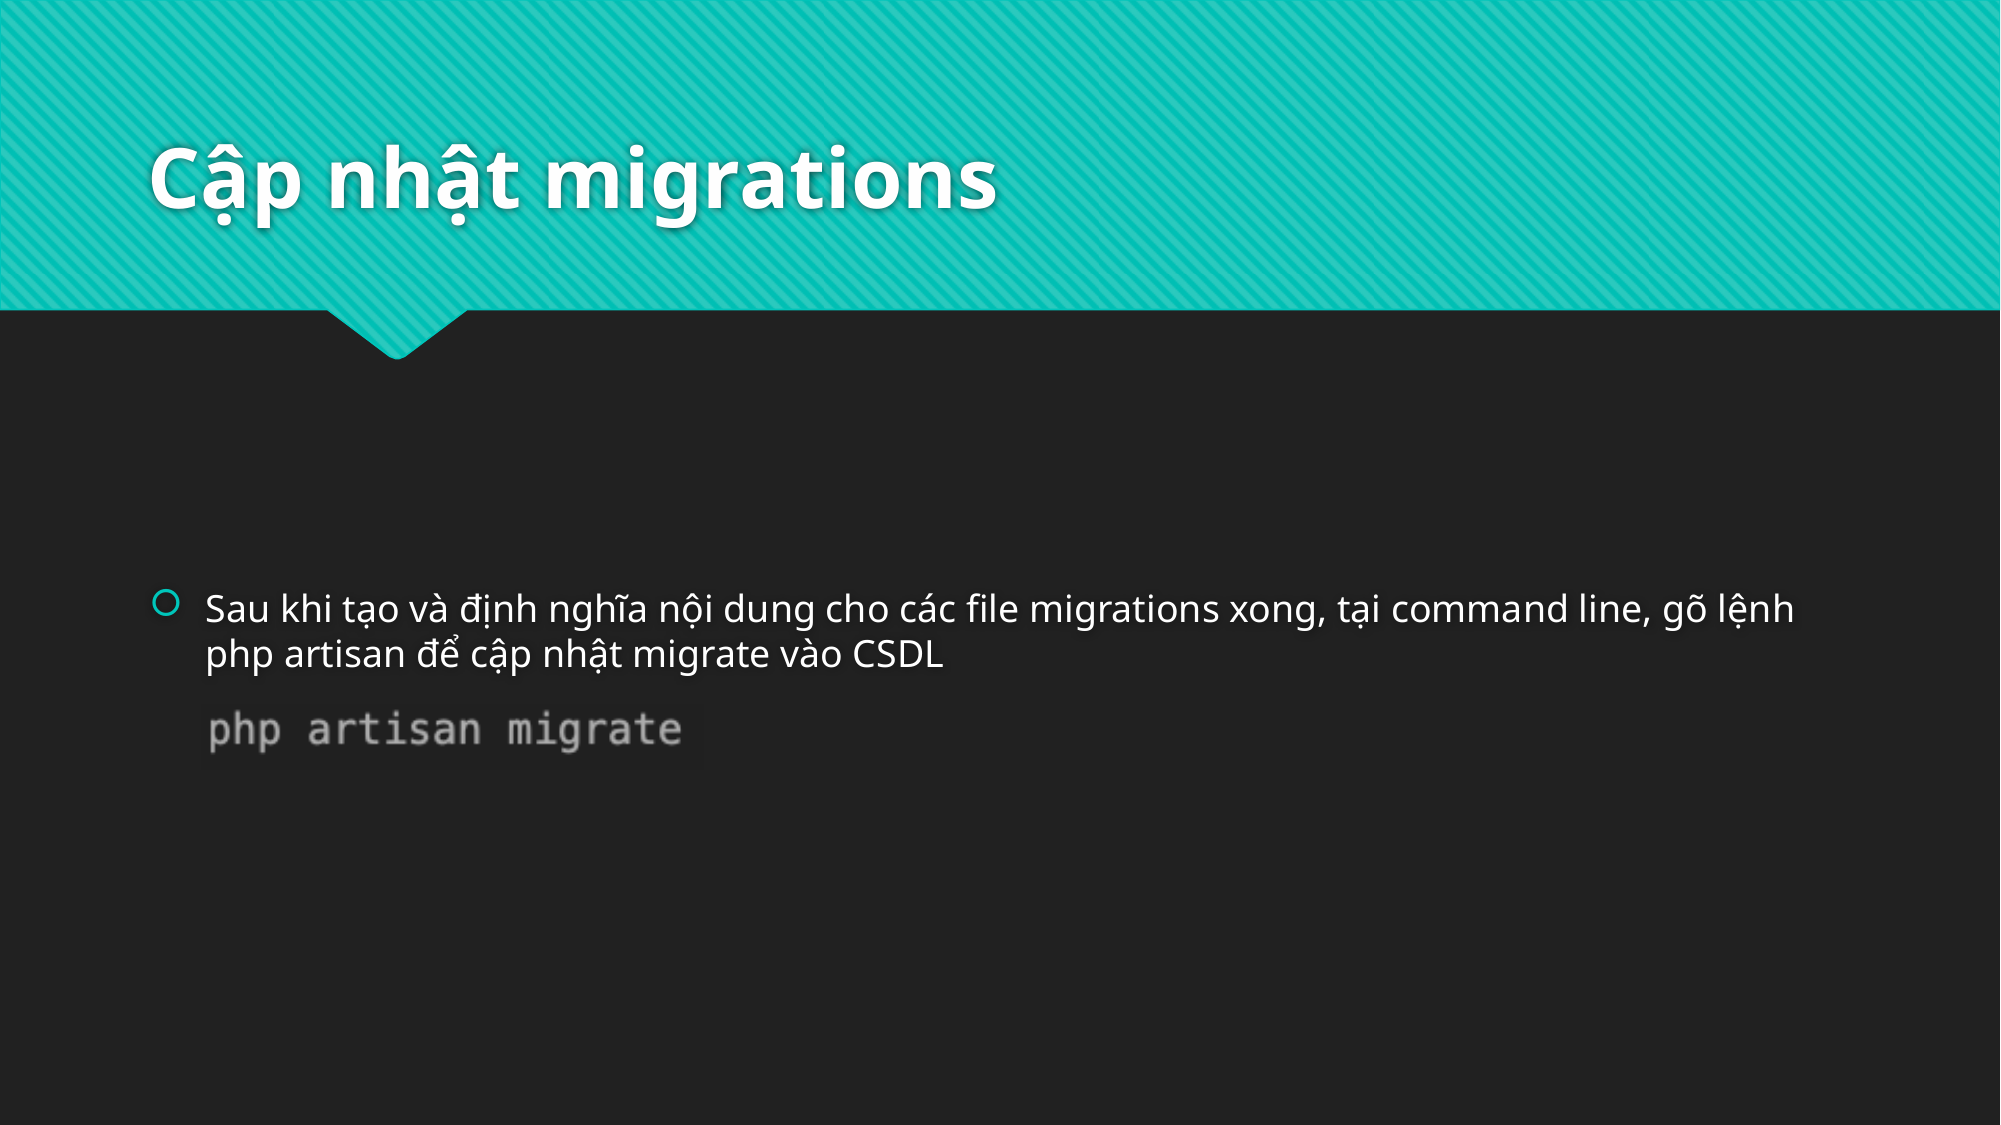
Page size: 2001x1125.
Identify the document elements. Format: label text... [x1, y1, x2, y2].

picture [200, 704, 704, 770]
list Sau khi tạo và định nghĩa nội dung cho các file migrations xong, tại command line, gõ lệnh php artisan để cập nhật migrate vào CSDL [134, 364, 1866, 962]
title Cập nhật migrations [132, 73, 1868, 233]
